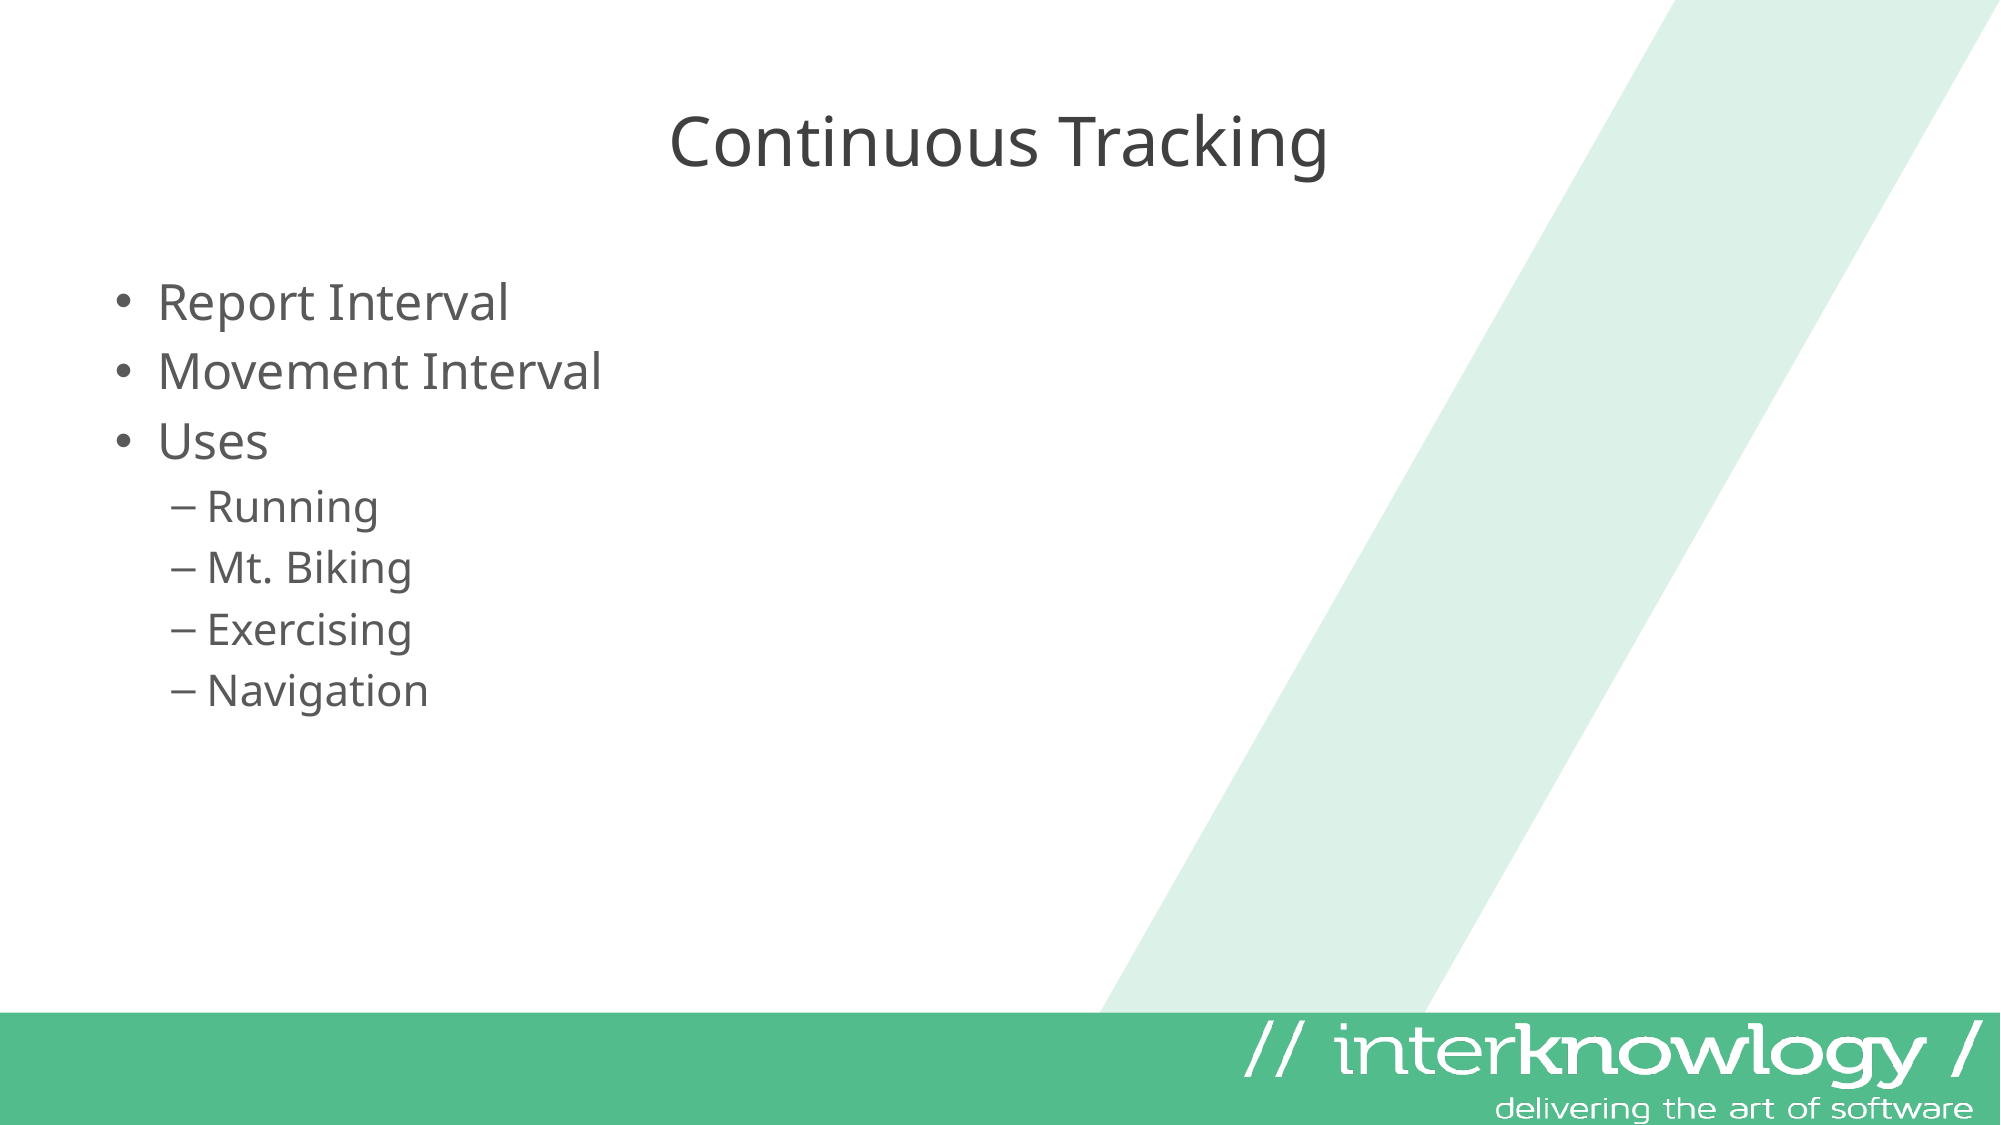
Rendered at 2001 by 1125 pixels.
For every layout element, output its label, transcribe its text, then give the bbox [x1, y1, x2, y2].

title Continuous Tracking [99, 45, 1900, 233]
list Report Interval Movement Interval Uses Running Mt. Biking Exercising Navigation [99, 262, 1900, 1005]
picture [1242, 1019, 1984, 1125]
